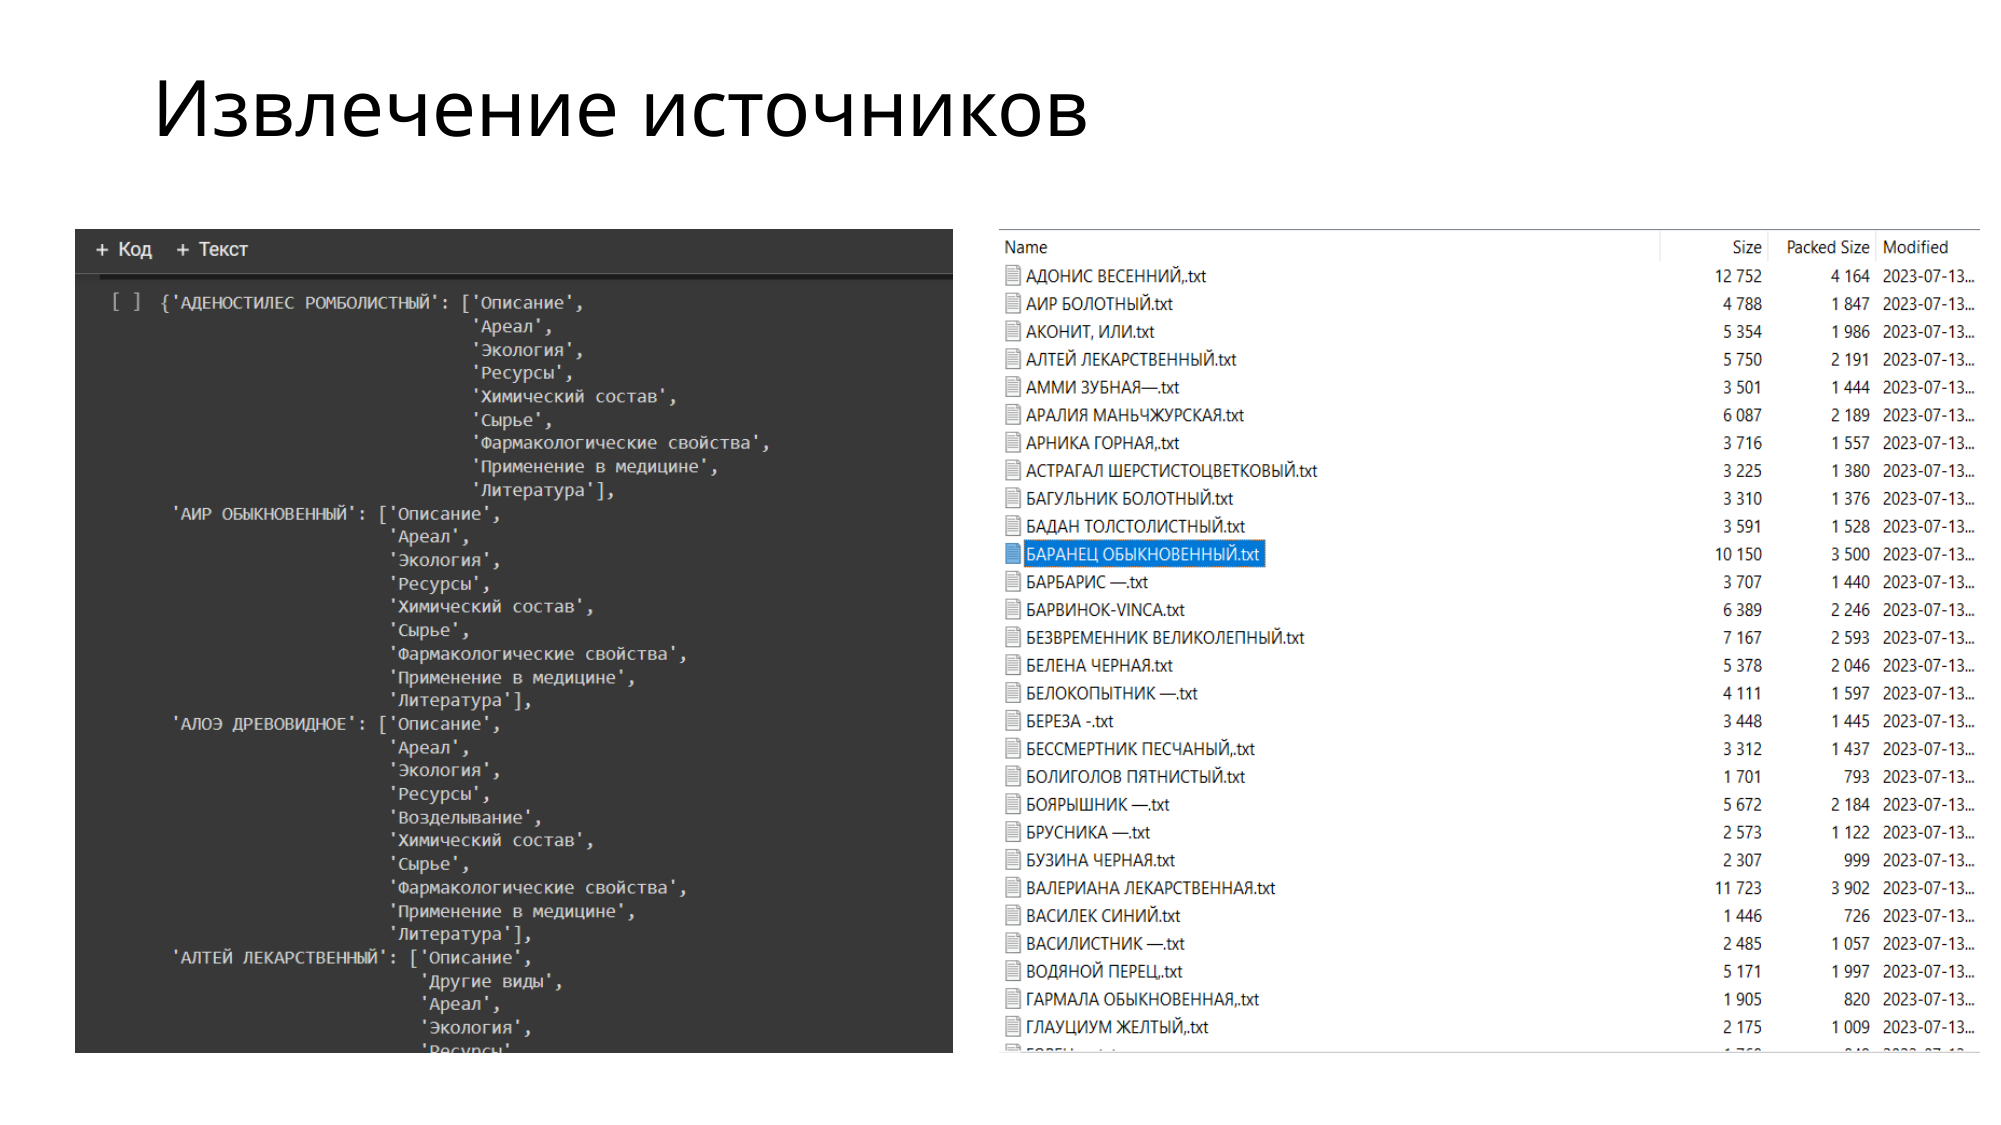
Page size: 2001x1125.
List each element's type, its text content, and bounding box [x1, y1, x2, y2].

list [74, 229, 953, 1054]
title Извлечение источников [137, 61, 1863, 161]
picture [999, 229, 1980, 1054]
